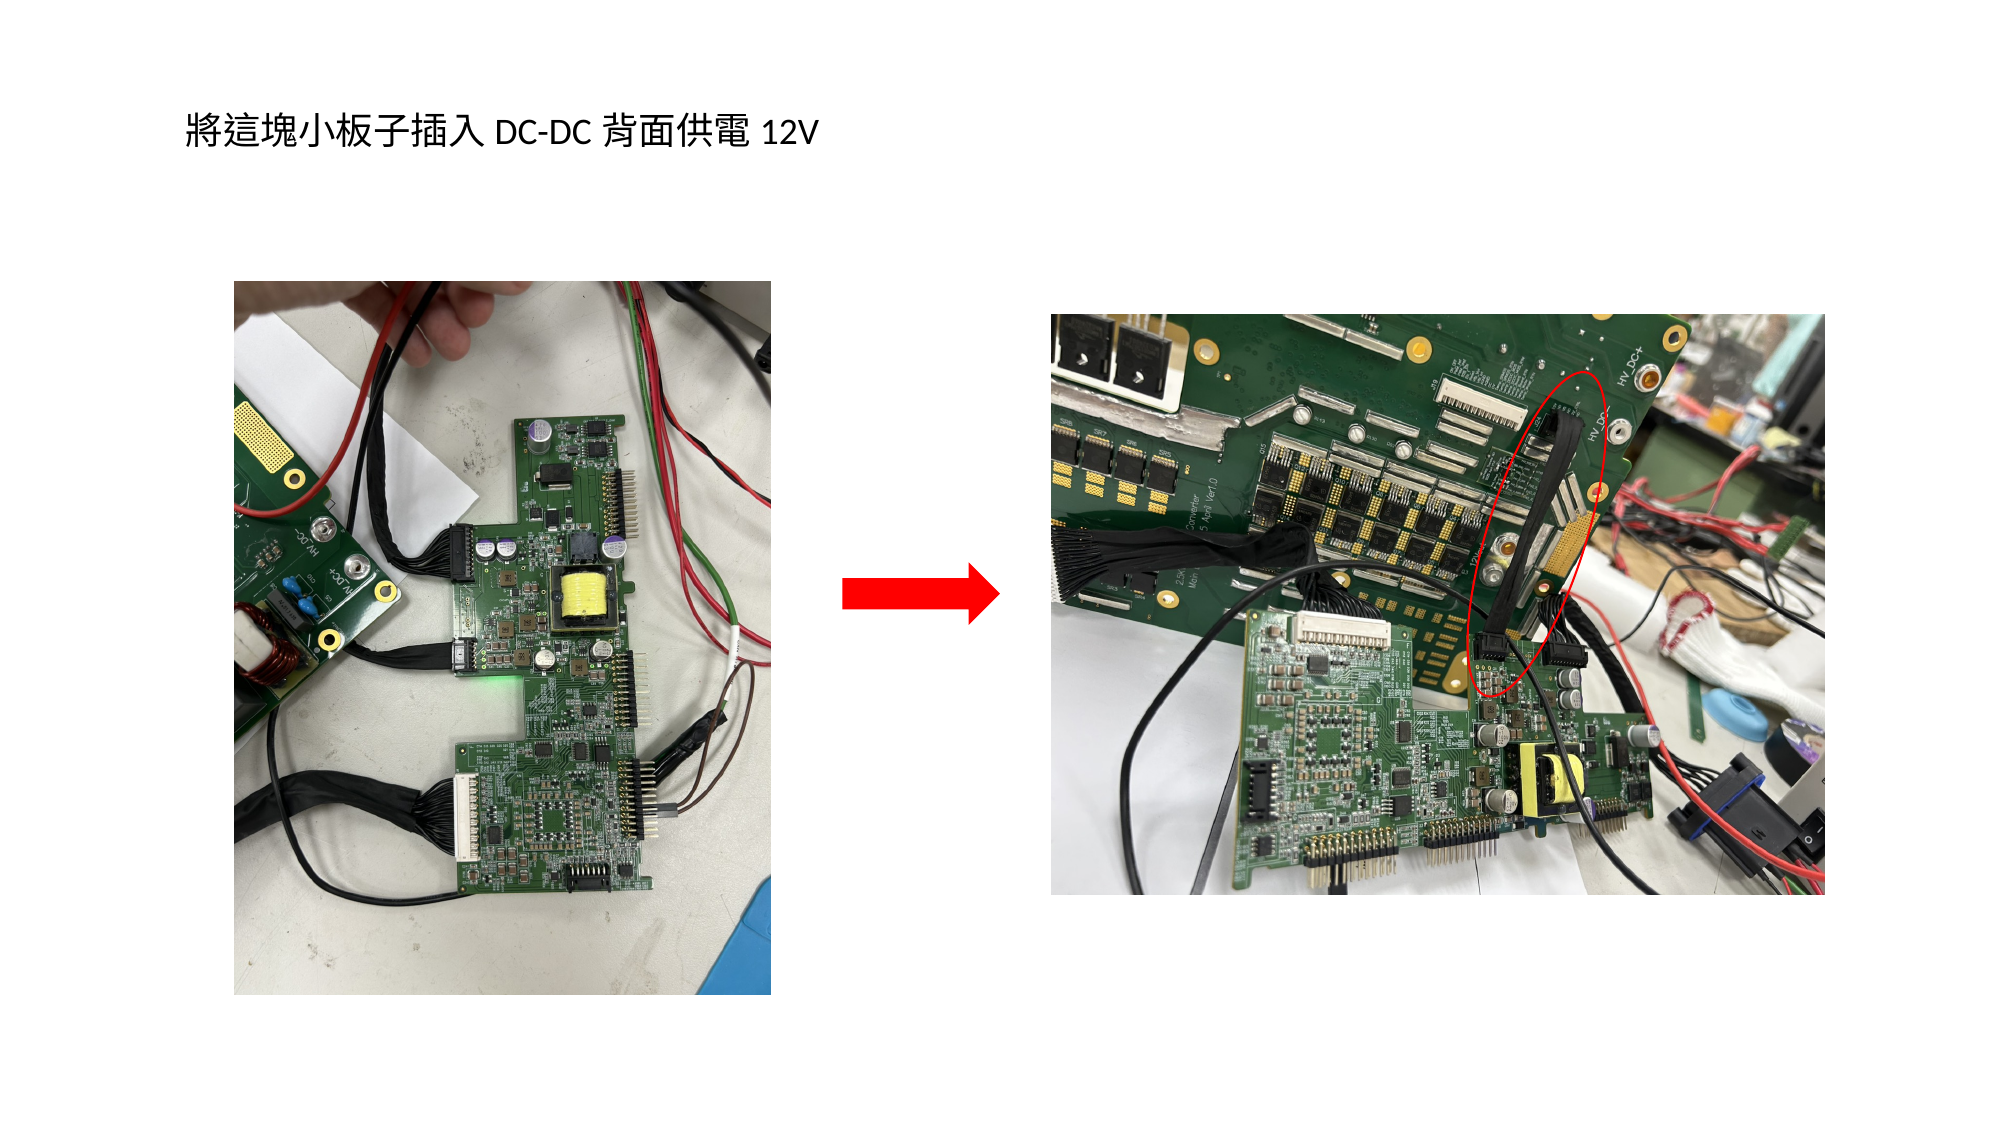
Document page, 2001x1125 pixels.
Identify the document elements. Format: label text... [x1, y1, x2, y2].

text_box [841, 559, 1002, 628]
text_box 將這塊小板子插入DC-DC背面供電12V [170, 99, 835, 160]
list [234, 281, 771, 995]
picture [1051, 314, 1825, 895]
